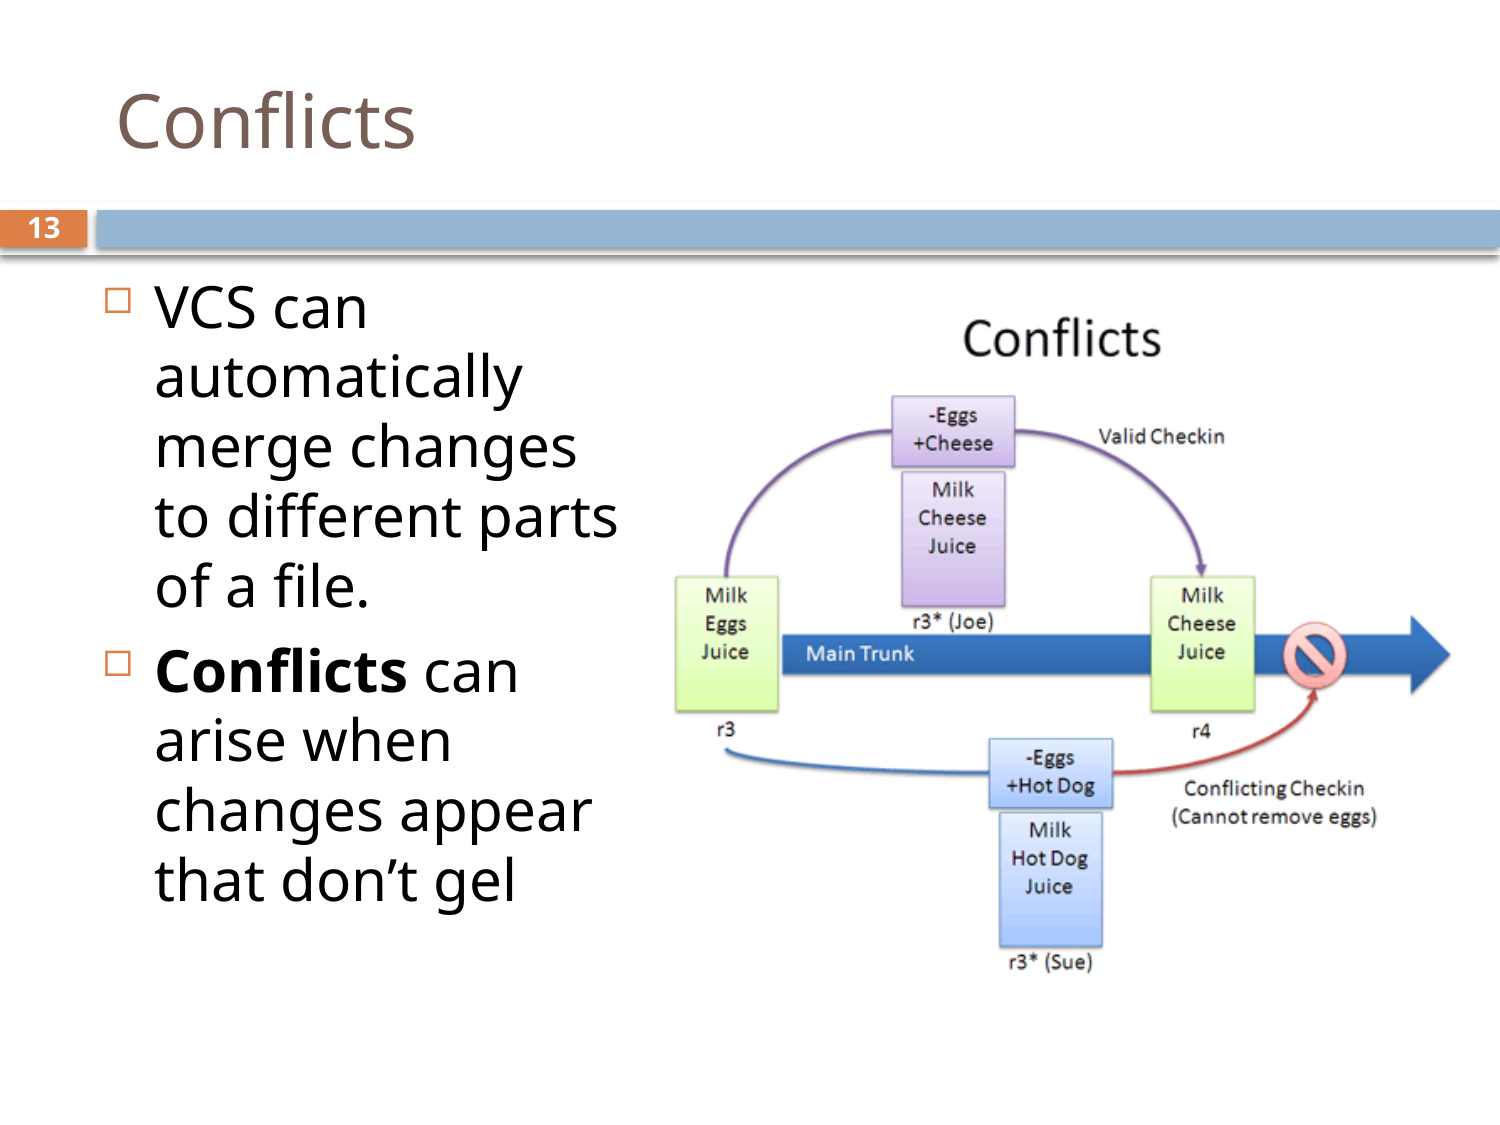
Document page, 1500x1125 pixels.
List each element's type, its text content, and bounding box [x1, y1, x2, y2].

title Conflicts [100, 37, 1438, 200]
slide_number 13 [0, 208, 88, 249]
list VCS can automatically merge changes to different parts of a file. Conflicts can arise when changes appear that don’t gel [87, 262, 644, 1035]
picture [643, 278, 1483, 983]
